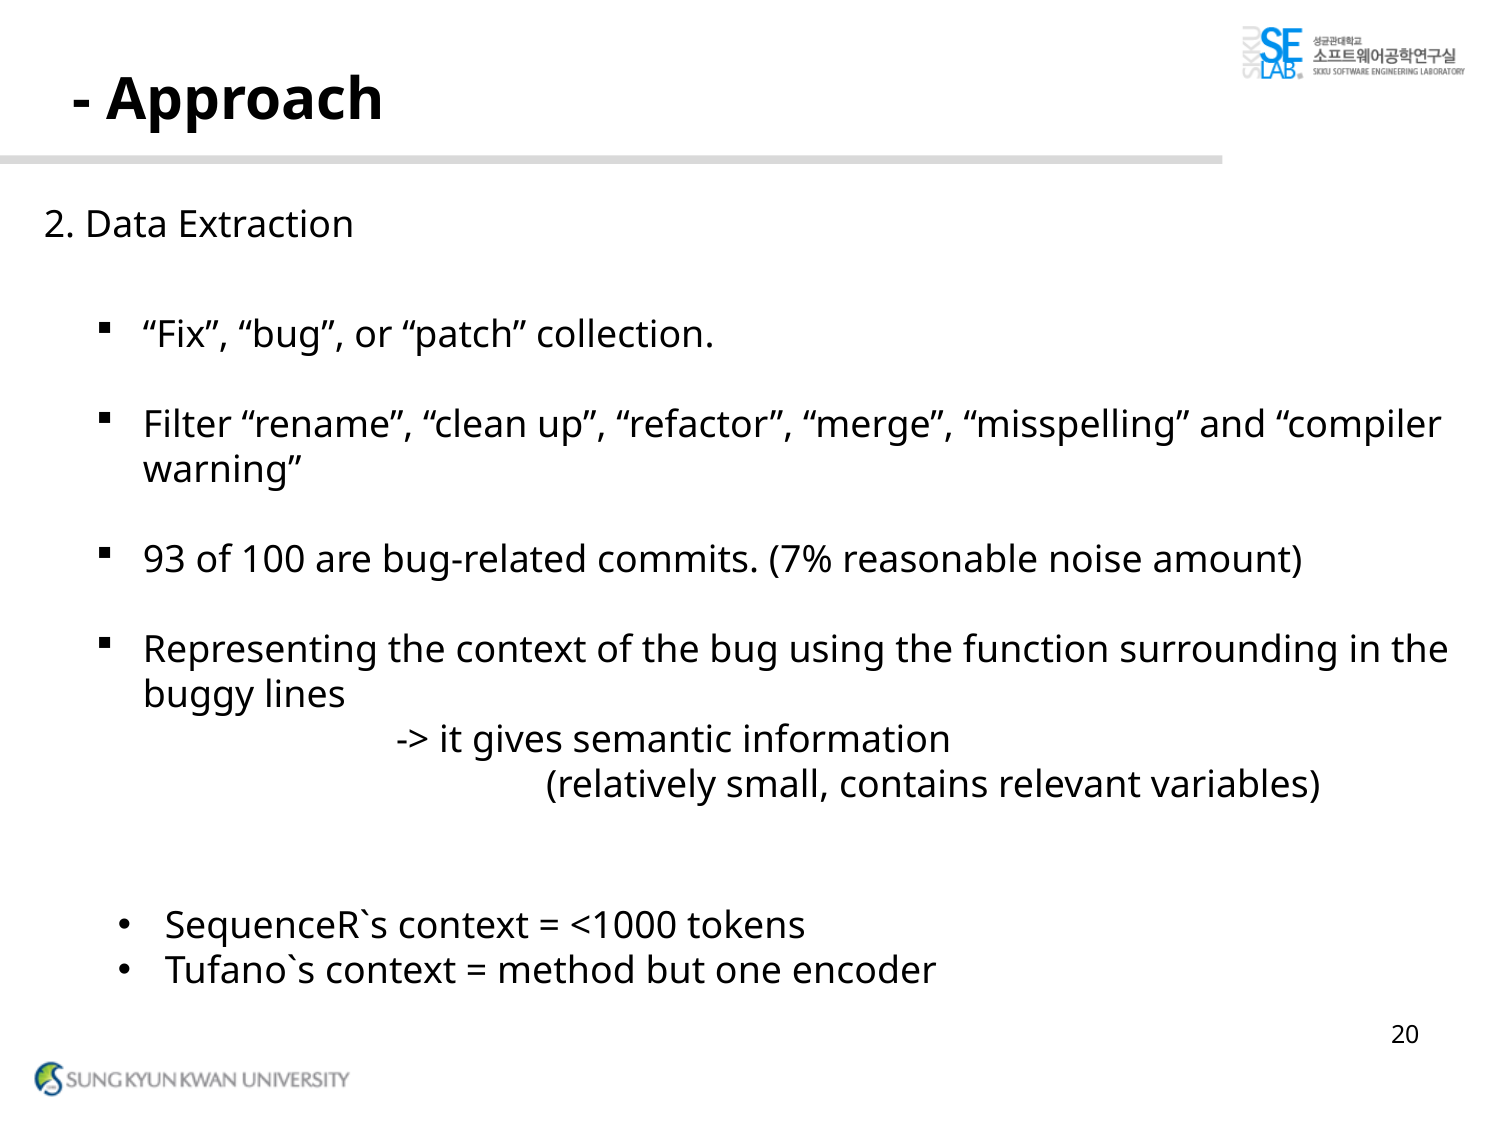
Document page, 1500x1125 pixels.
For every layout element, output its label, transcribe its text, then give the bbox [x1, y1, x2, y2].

title - Approach [64, 0, 1391, 192]
text_box “Fix”, “bug”, or “patch” collection. Filter “rename”, “clean up”, “refactor”, “merge”, “misspelling” and “compiler warning” 93 of 100 are bug-related commits. (7% reasonable noise amount) Representing the context of the bug using the function surrounding in the buggy lines -> it gives semantic information (relatively small, contains relevant variables) [88, 302, 1459, 858]
picture [1391, 0, 1500, 134]
picture [17, 1046, 366, 1110]
text_box 2. Data Extraction [36, 192, 1419, 253]
slide_number 20 [1076, 1011, 1428, 1059]
text_box SequenceR`s context = <1000 tokens Tufano`s context = method but one encoder [110, 893, 1341, 999]
